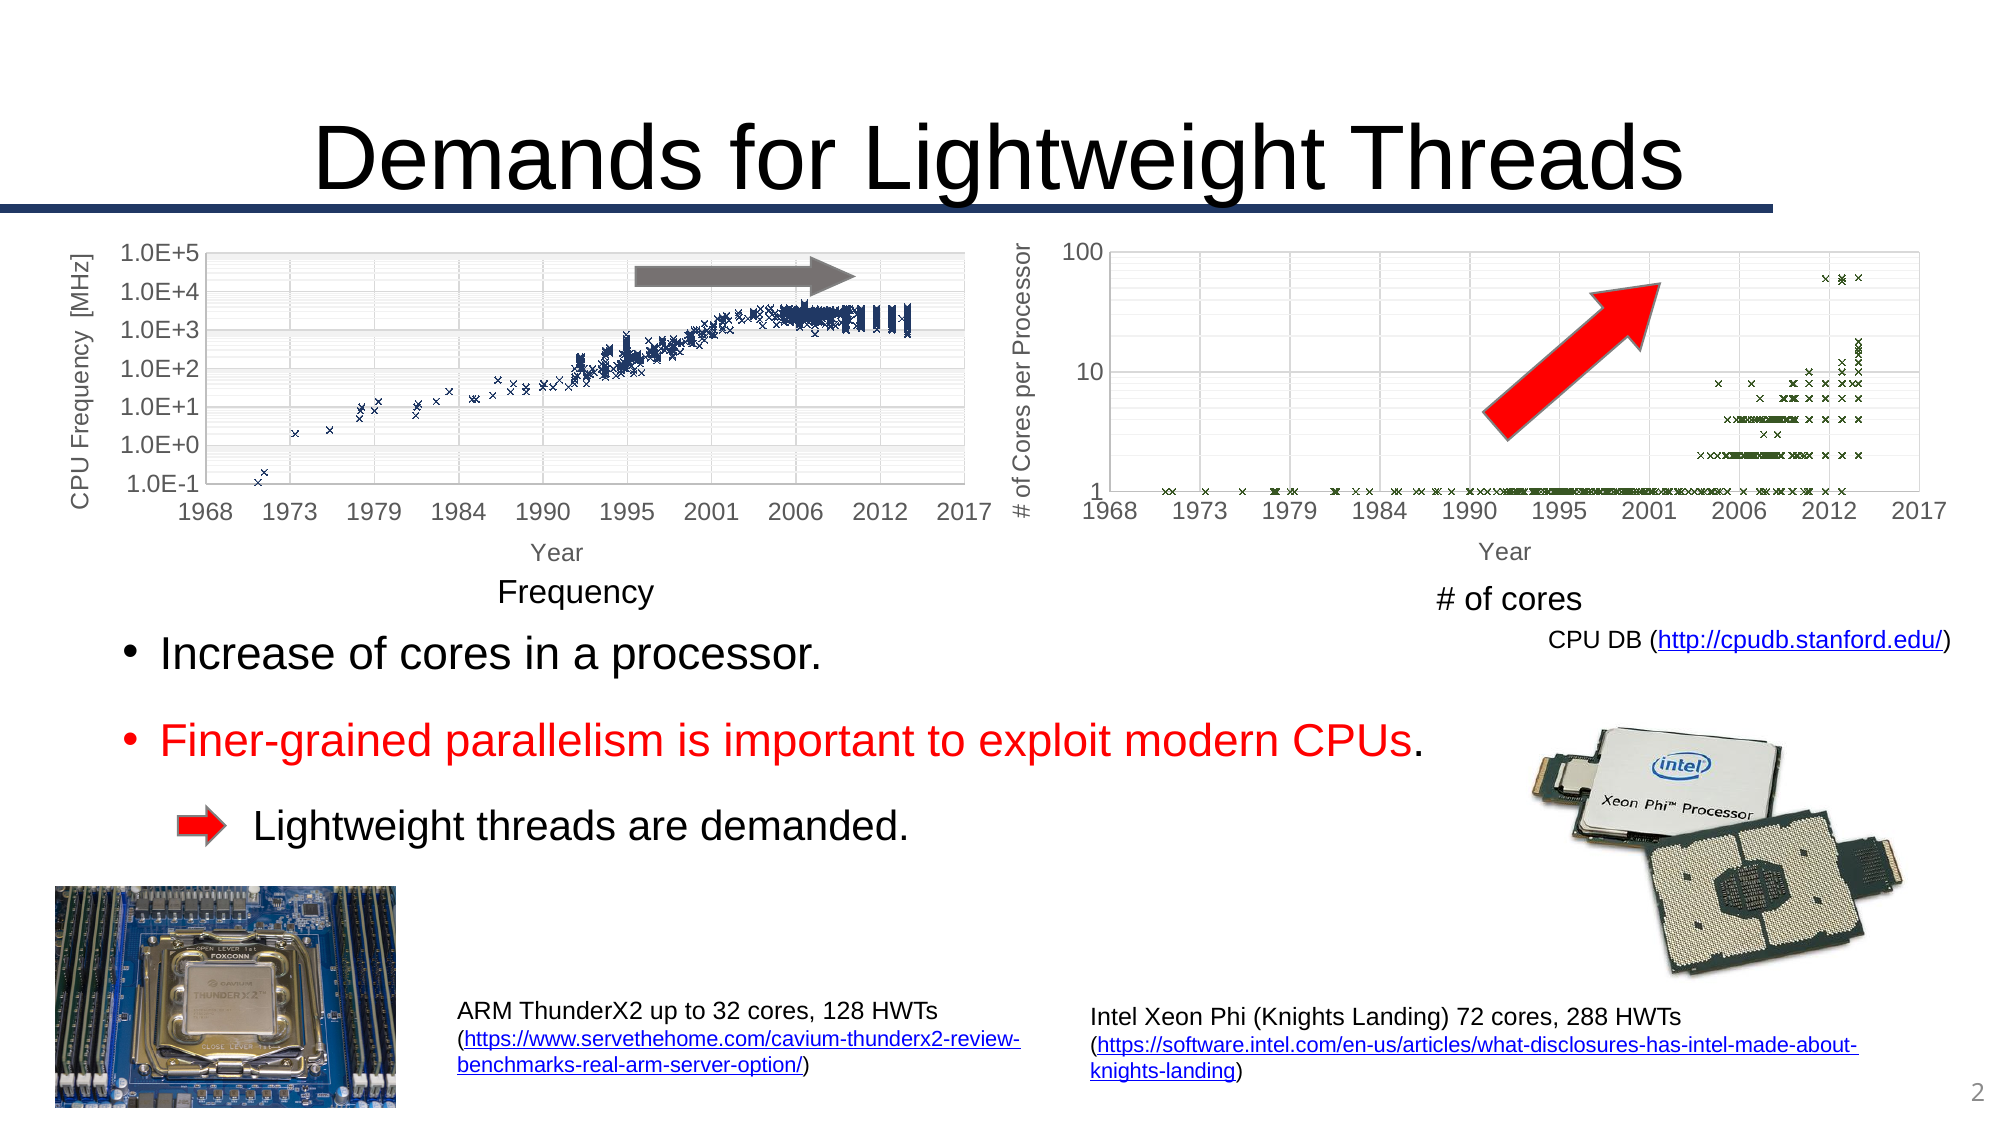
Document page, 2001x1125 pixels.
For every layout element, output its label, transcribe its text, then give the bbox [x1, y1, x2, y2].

list Increase of cores in a processor. Finer-grained parallelism is important to exploit modern CPUs. Lightweight threads are demanded. [107, 610, 1471, 895]
text_box [176, 804, 227, 848]
text_box Intel Xeon Phi (Knights Landing) 72 cores, 288 HWTs (https://software.intel.com/en-us/articles/what-disclosures-has-intel-made-about-knights-landing) [1075, 993, 1945, 1091]
text_box ARM ThunderX2 up to 32 cores, 128 HWTs (https://www.servethehome.com/cavium-thunderx2-review-benchmarks-real-arm-server-option/) [442, 987, 1117, 1085]
text_box Frequency [482, 599, 679, 618]
title Demands for Lightweight Threads [0, 78, 2000, 228]
text_box # of cores [1421, 598, 1598, 625]
chart [32, 231, 1968, 599]
picture [1508, 704, 1917, 990]
slide_number 2 [1550, 1063, 2000, 1124]
text_box CPU DB (http://cpudb.stanford.edu/) [1533, 615, 1967, 661]
picture [55, 886, 396, 1108]
